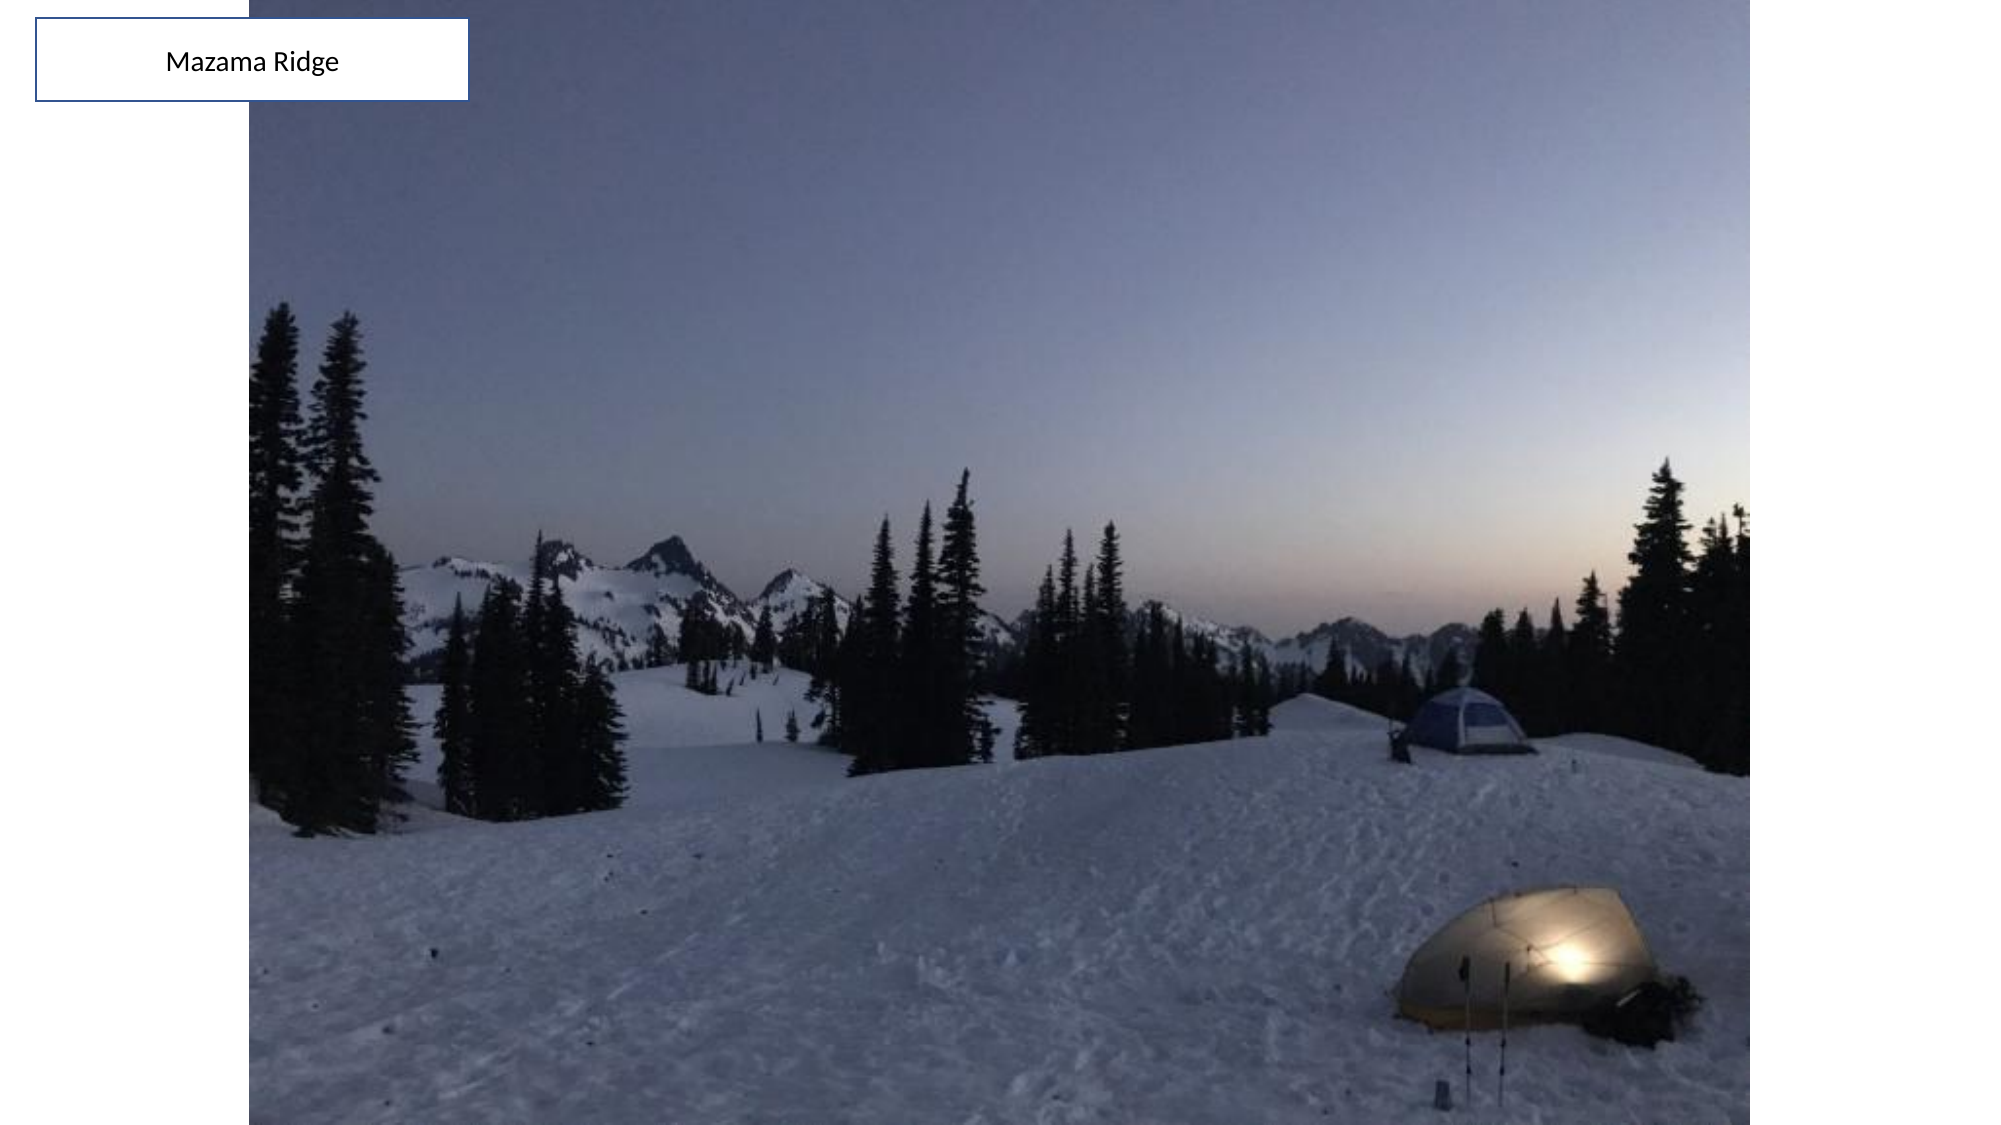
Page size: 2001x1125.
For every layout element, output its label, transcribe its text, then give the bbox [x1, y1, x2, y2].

picture [249, 0, 1750, 1125]
text_box Mazama Ridge [35, 17, 249, 102]
